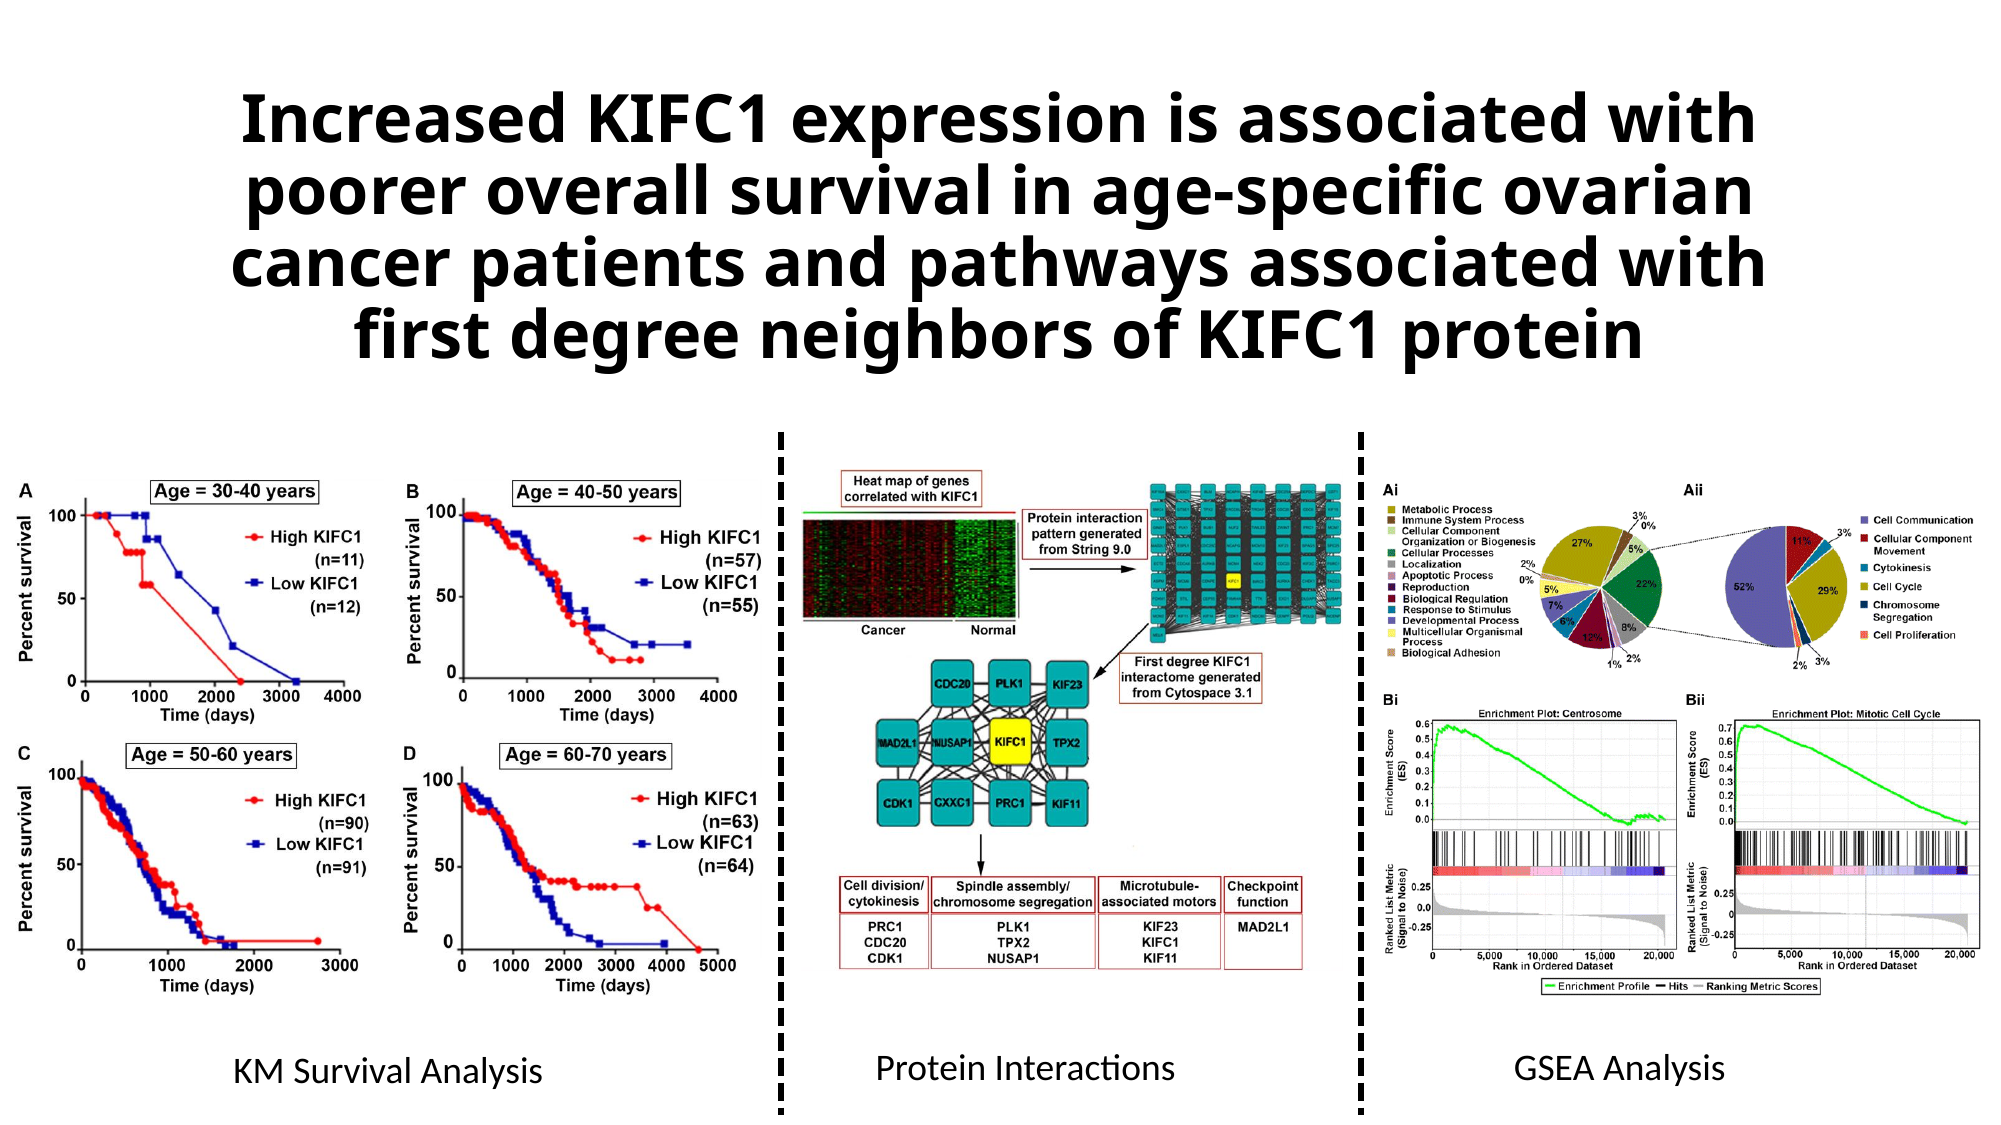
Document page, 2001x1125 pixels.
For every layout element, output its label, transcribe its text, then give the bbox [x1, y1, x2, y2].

text_box Protein Interactions [860, 1035, 1191, 1096]
title Increased KIFC1 expression is associated with poorer overall survival in age-specific ovarian cancer patients and pathways associated with first degree neighbors of KIFC1 protein [137, 159, 1863, 378]
picture [801, 469, 1343, 971]
picture [15, 479, 762, 996]
text_box KM Survival Analysis [218, 1039, 559, 1099]
text_box GSEA Analysis [1499, 1035, 1741, 1096]
picture [1382, 483, 1981, 996]
